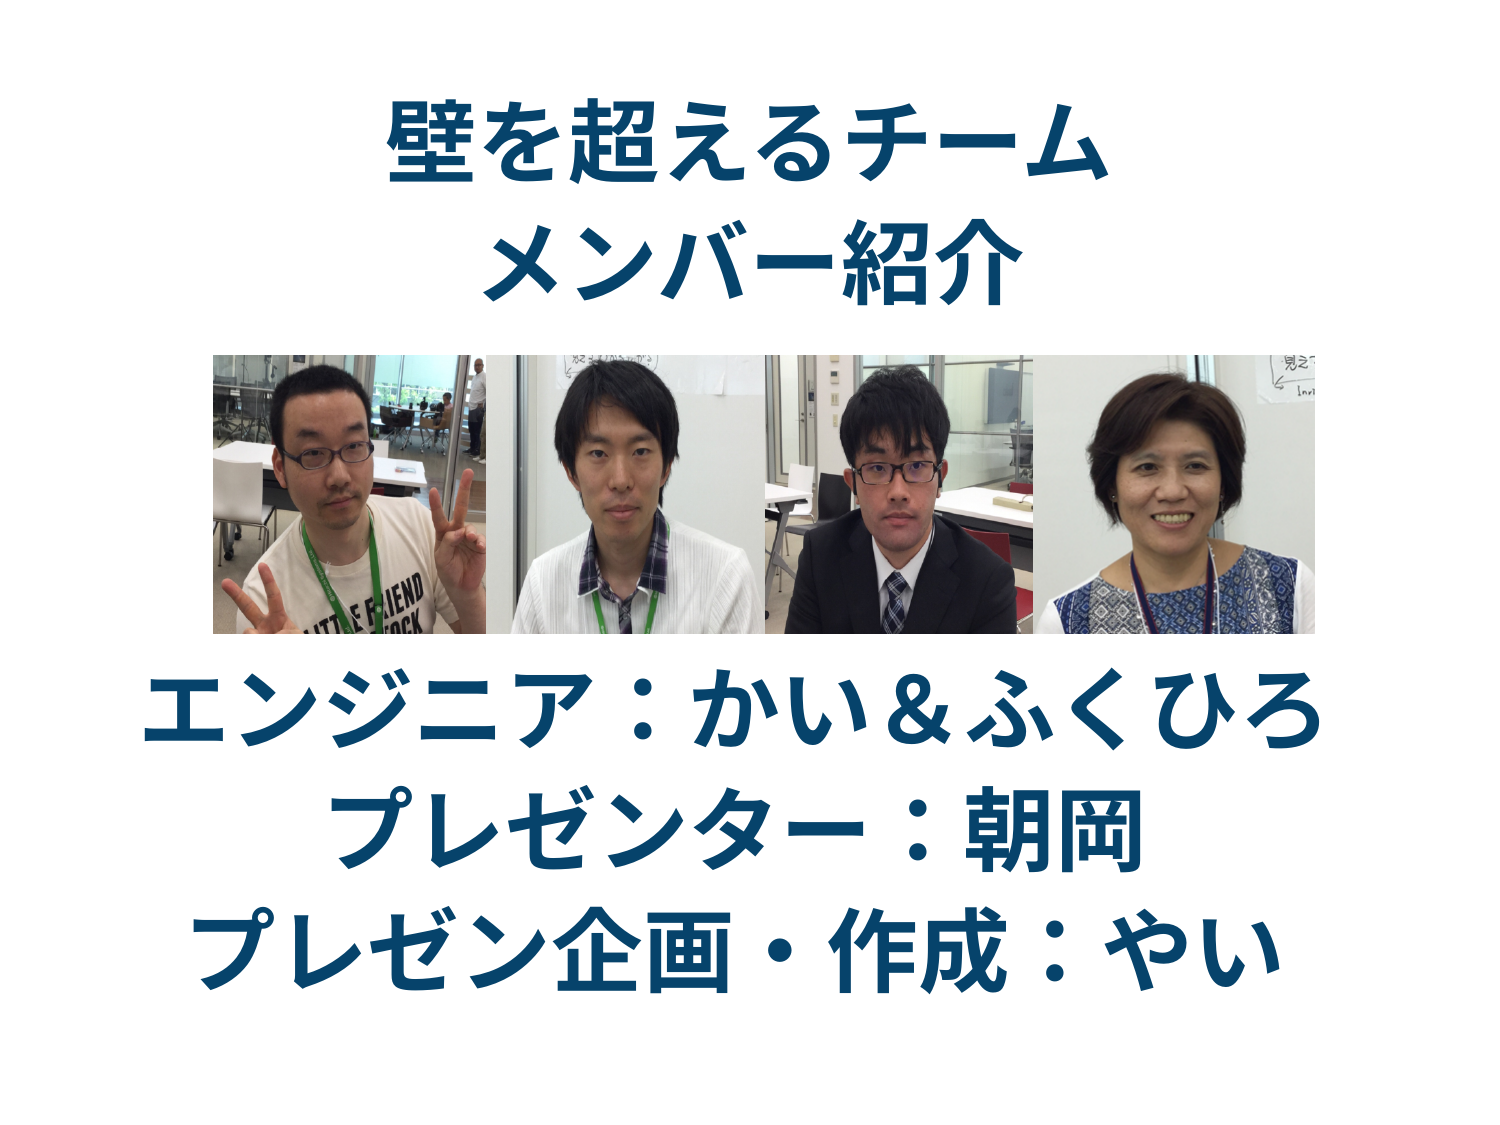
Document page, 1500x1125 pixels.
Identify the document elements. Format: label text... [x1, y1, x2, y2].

text_box 壁を超えるチーム メンバー紹介 [280, 66, 1220, 327]
text_box エンジニア：かい＆ふくひろ プレゼンター：朝岡 プレゼン企画・作成：やい [5, 633, 1465, 965]
picture [213, 355, 1315, 634]
